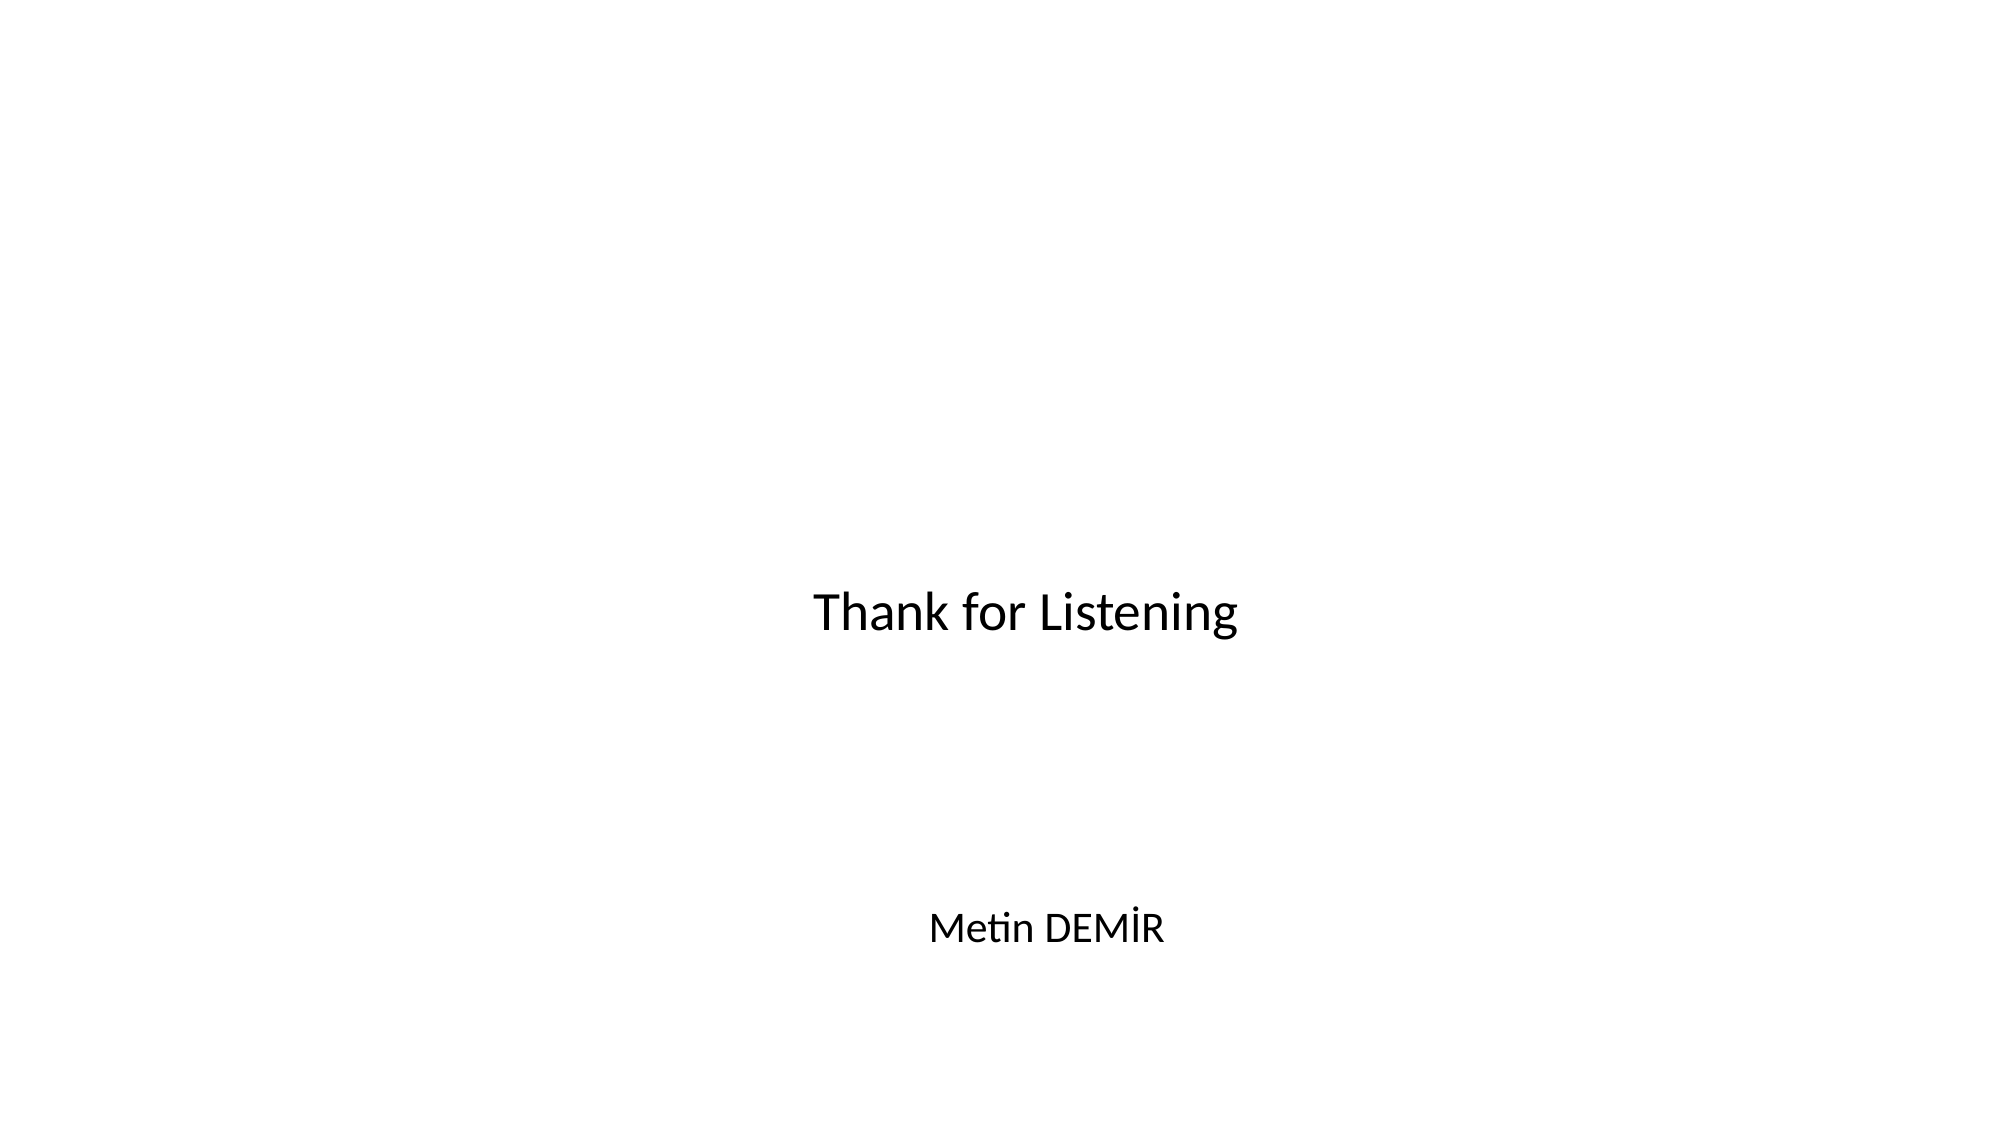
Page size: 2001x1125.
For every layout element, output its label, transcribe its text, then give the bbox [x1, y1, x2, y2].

list Thank for Listening [97, 575, 1955, 650]
text_box Metin DEMİR [118, 897, 1975, 961]
